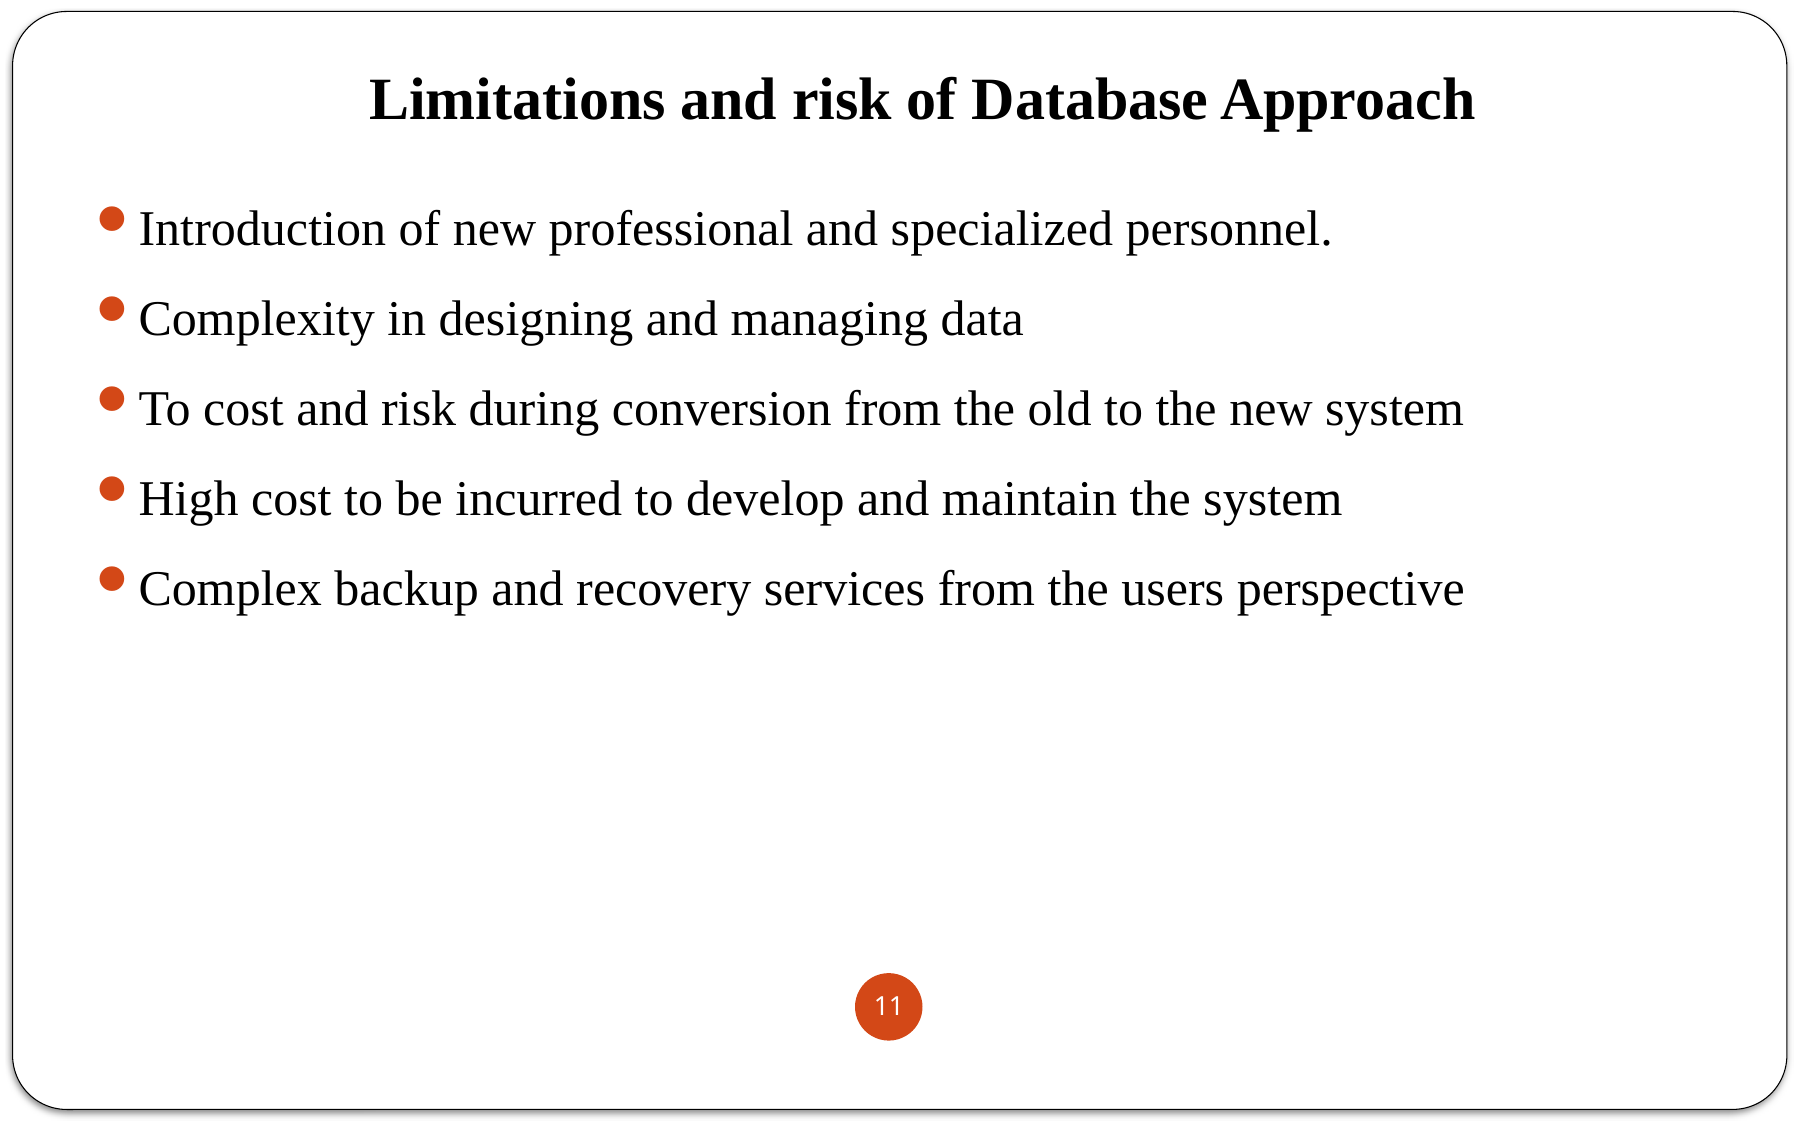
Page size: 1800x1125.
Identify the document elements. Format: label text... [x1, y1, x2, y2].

slide_number 11 [855, 973, 923, 1041]
title Limitations and risk of Database Approach [348, 44, 1497, 147]
list Introduction of new professional and specialized personnel. Complexity in designing and managing data To cost and risk during conversion from the old to the new system High cost to be incurred to develop and maintain the system Complex backup and recovery services from the users perspective [81, 157, 1719, 968]
